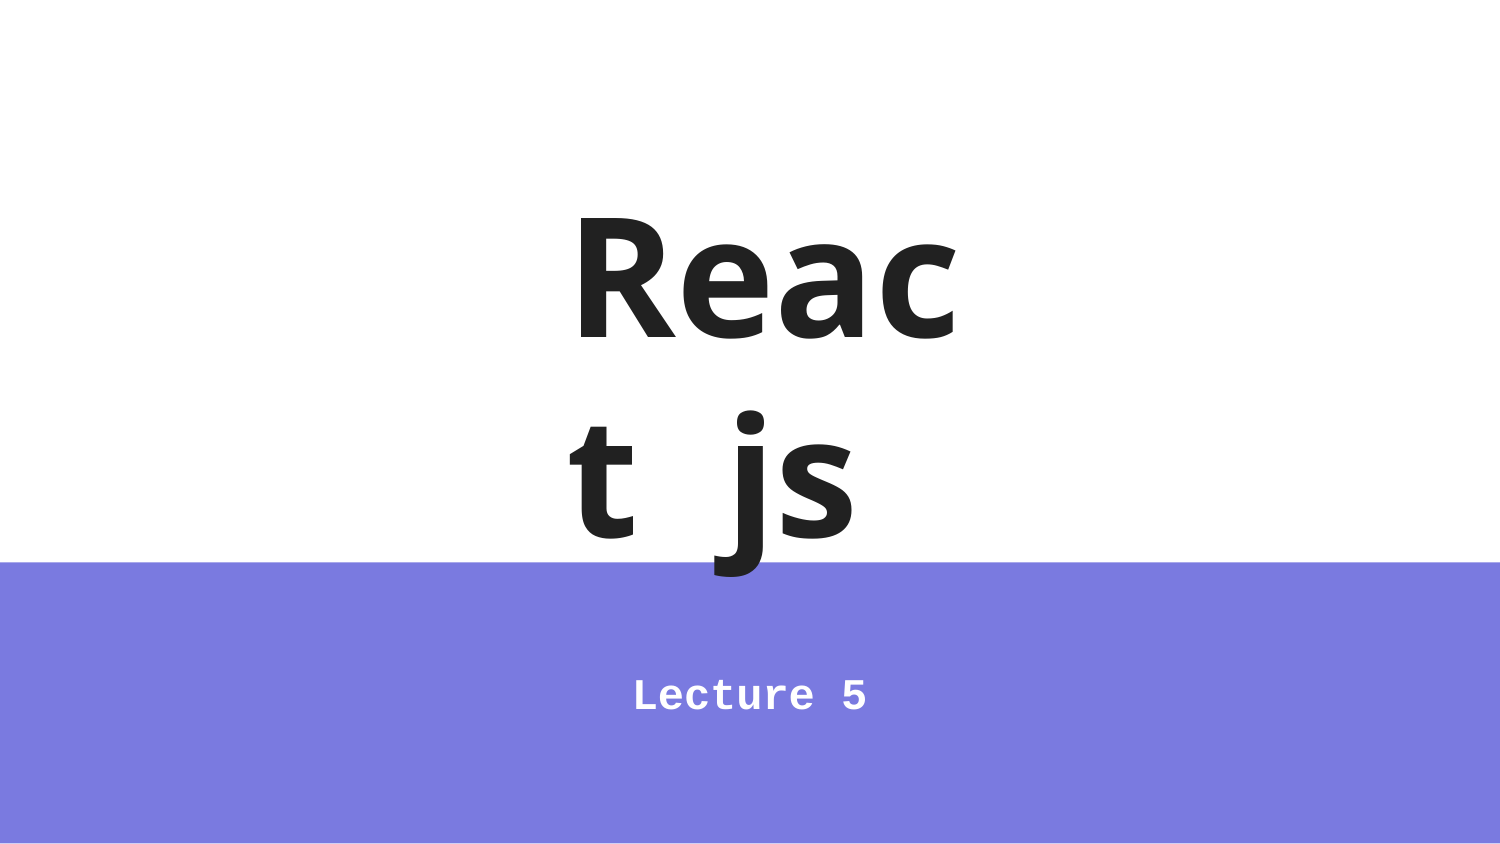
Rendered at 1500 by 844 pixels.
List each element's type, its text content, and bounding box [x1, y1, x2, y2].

text_box React js [564, 169, 1006, 572]
text_box Lecture 5 [629, 663, 870, 719]
